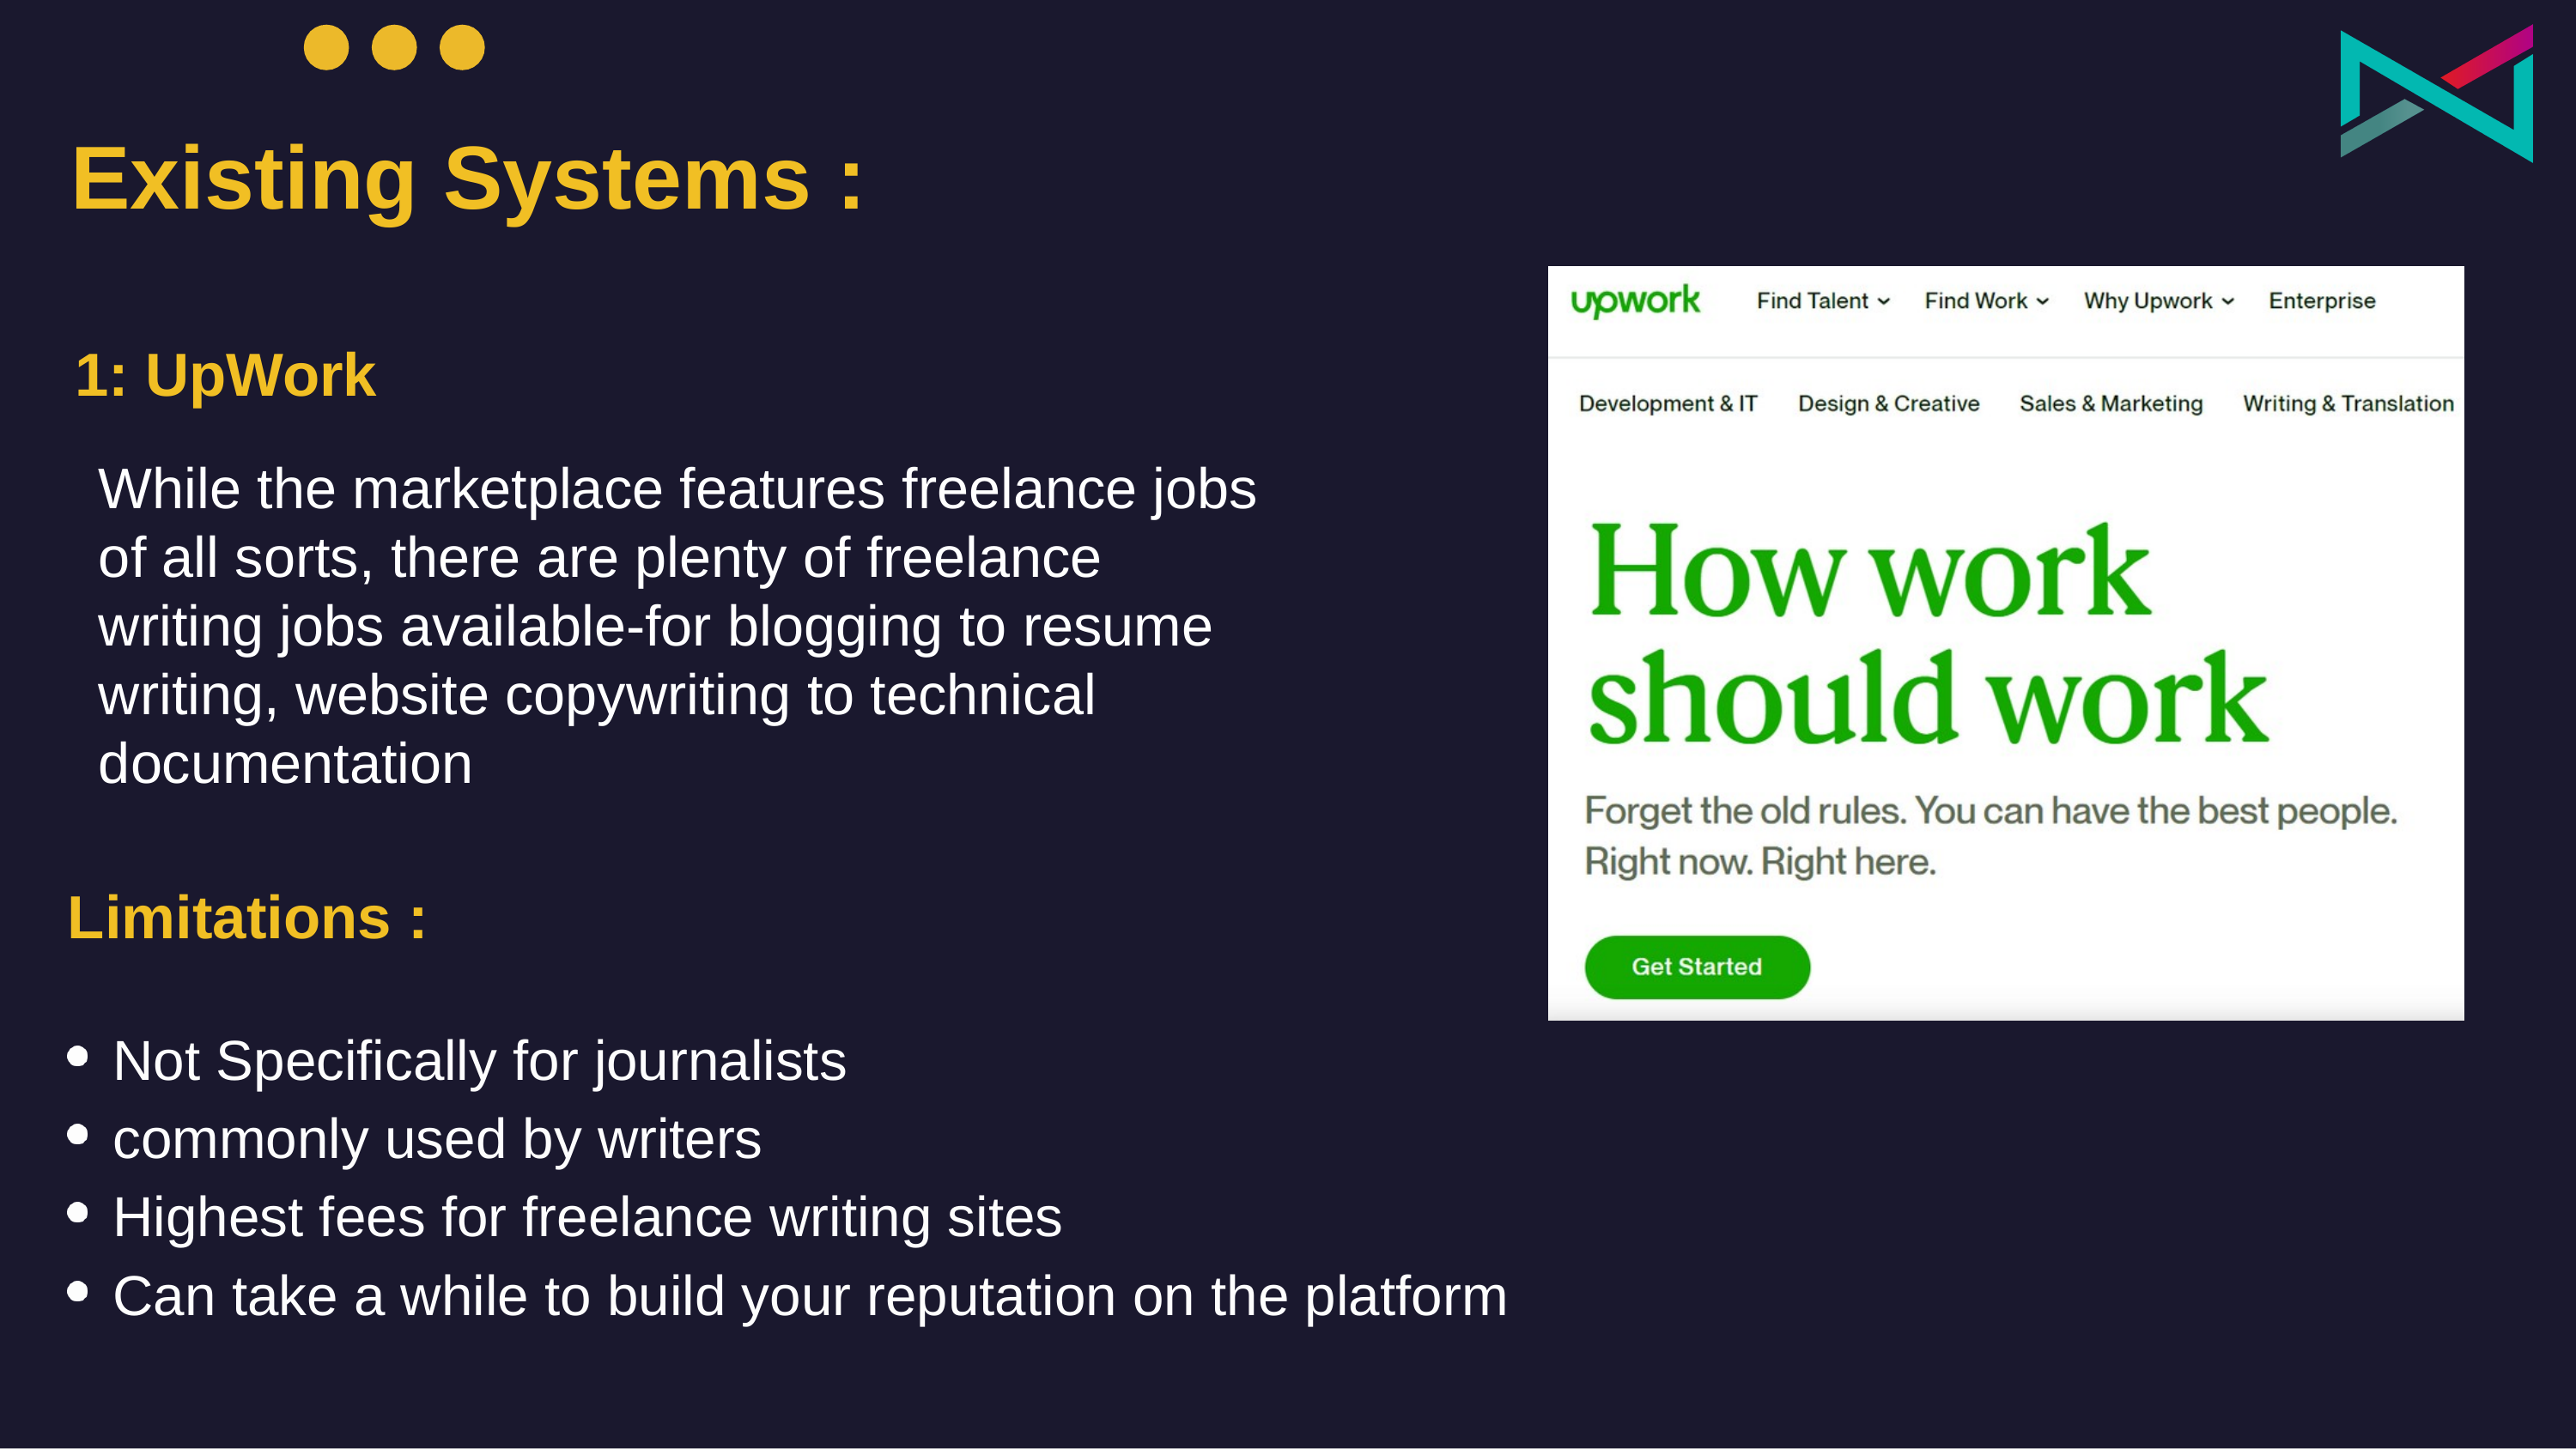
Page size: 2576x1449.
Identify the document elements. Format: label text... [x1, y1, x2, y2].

picture [67, 1124, 88, 1145]
text_box 1: UpWork Limitations : Not Specifically for journalists commonly used by writers Highest fees for freelance writing sites Can take a while to build your reputation on the platform [43, 316, 1667, 1327]
picture [1548, 265, 2464, 1021]
text_box [439, 24, 485, 70]
picture [2340, 24, 2533, 163]
picture [67, 1046, 88, 1066]
text_box [371, 24, 417, 70]
text_box While the marketplace features freelance jobs of all sorts, there are plenty of freelance writing jobs available-for blogging to resume writing, website copywriting to technical documentation [85, 445, 1292, 802]
picture [67, 1280, 88, 1301]
title Existing Systems : [69, 118, 899, 316]
text_box [303, 24, 349, 70]
picture [67, 1202, 88, 1223]
